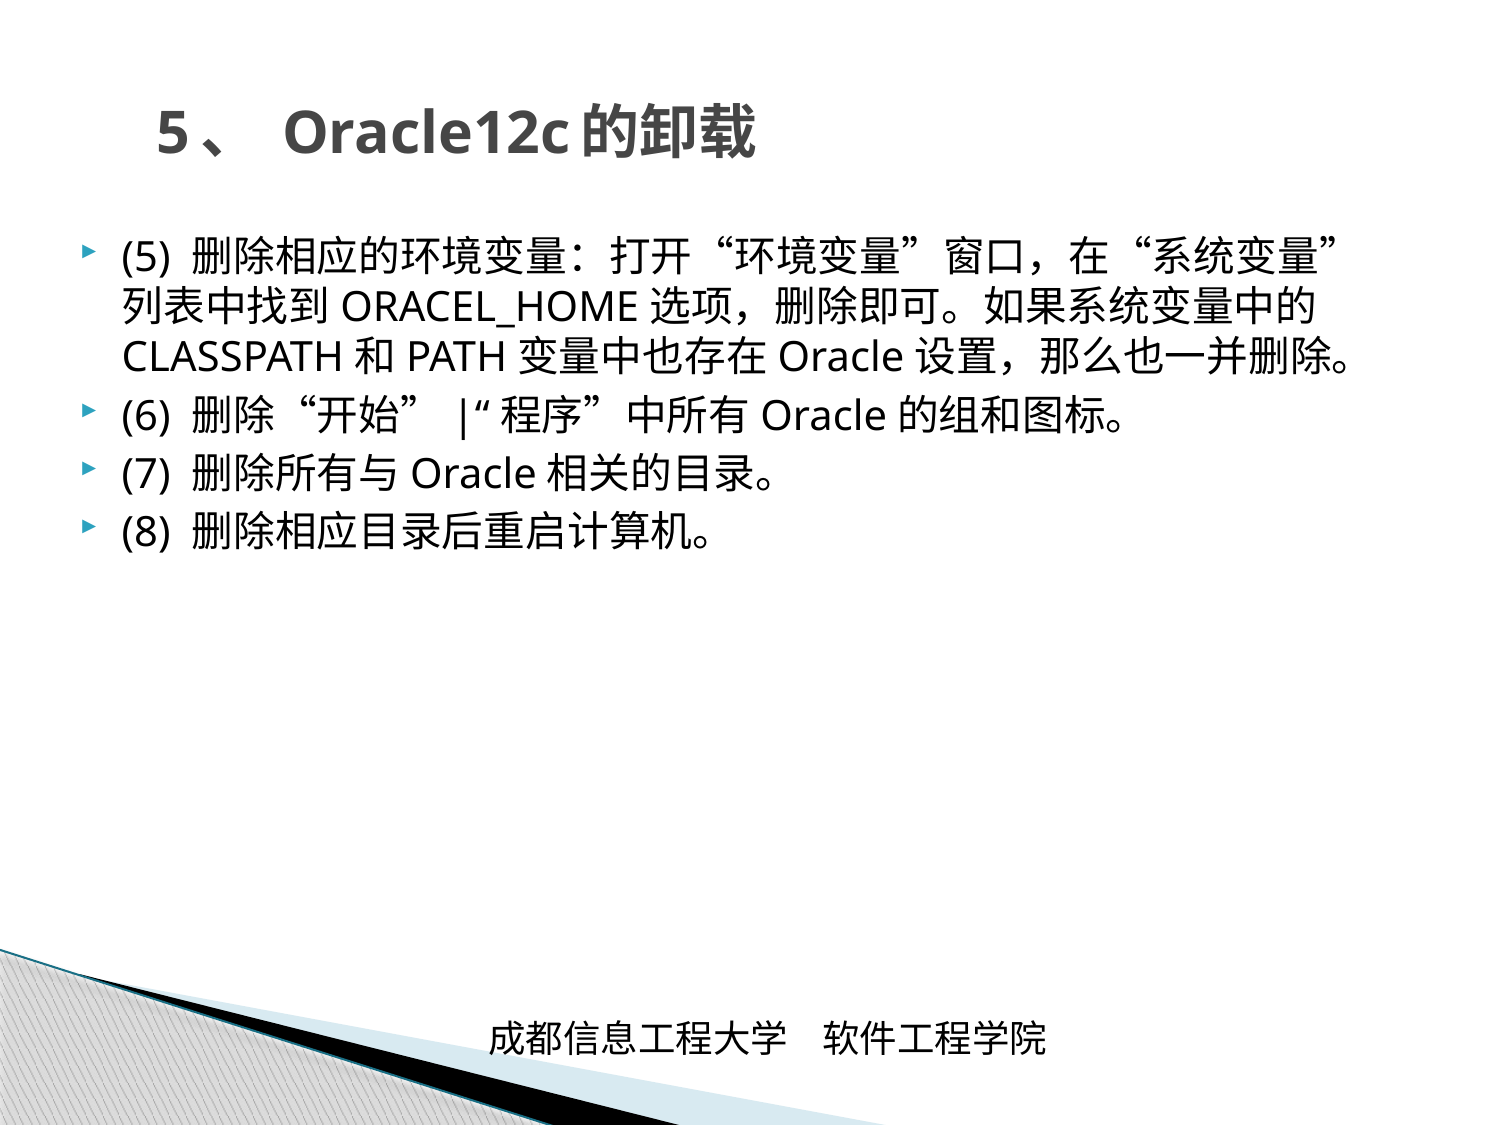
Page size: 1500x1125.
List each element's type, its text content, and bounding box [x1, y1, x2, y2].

title 5、 Oracle12c的卸载 [141, 86, 1357, 173]
text_box (5) 删除相应的环境变量：打开“环境变量”窗口，在“系统变量”列表中找到ORACEL_HOME选项，删除即可。如果系统变量中的CLASSPATH和PATH变量中也存在Oracle设置，那么也一并删除。 (6) 删除“开始”|“程序”中所有Oracle的组和图标。 (7) 删除所有与Oracle相关的目录。 (8) 删除相应目录后重启计算机。 [46, 222, 1397, 518]
